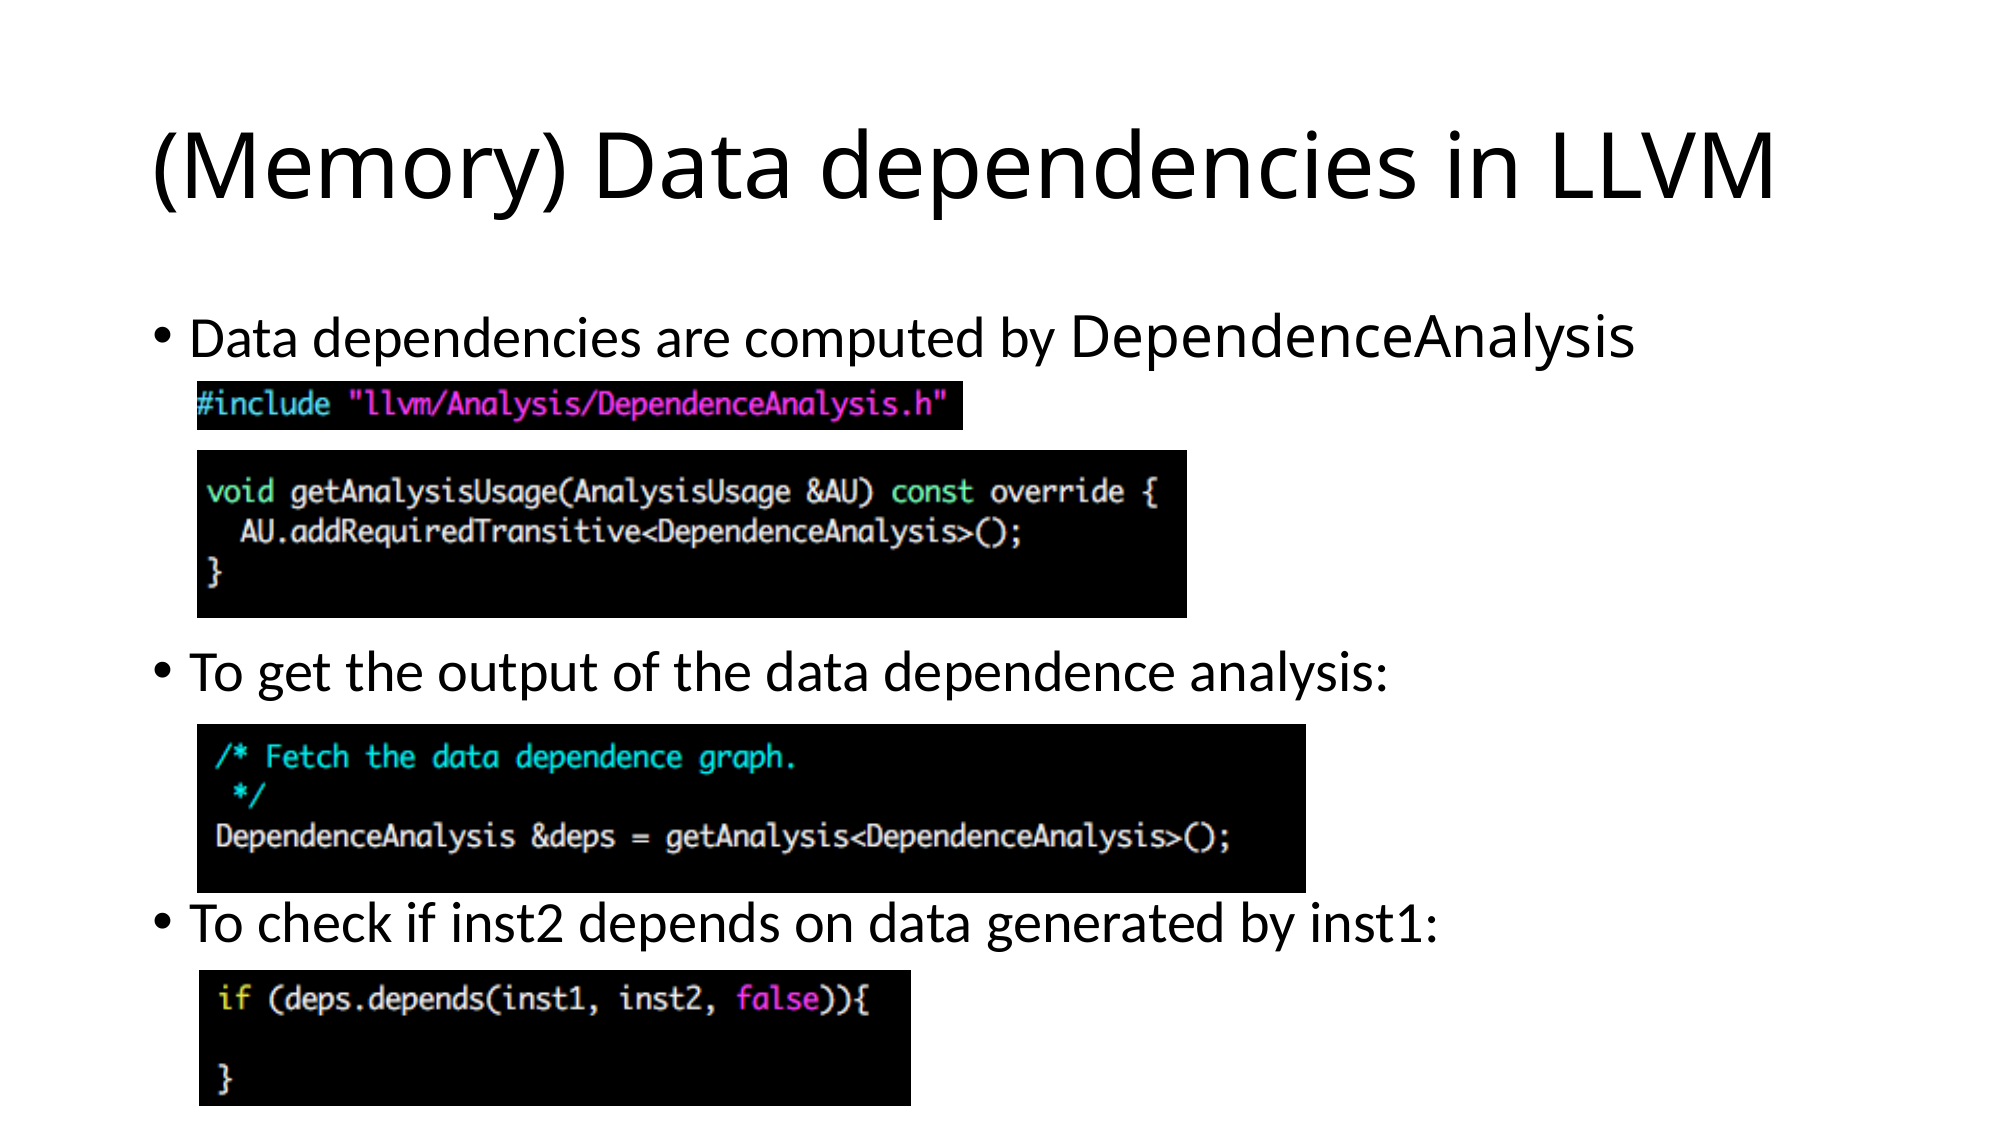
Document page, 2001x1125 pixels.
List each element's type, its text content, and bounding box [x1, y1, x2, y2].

list Data dependencies are computed by DependenceAnalysis To get the output of the data dependence analysis: To check if inst2 depends on data generated by inst1: [137, 299, 1863, 1014]
picture [197, 450, 1187, 618]
picture [199, 970, 911, 1106]
picture [197, 381, 963, 430]
picture [197, 723, 1306, 893]
title (Memory) Data dependencies in LLVM [137, 59, 1863, 278]
